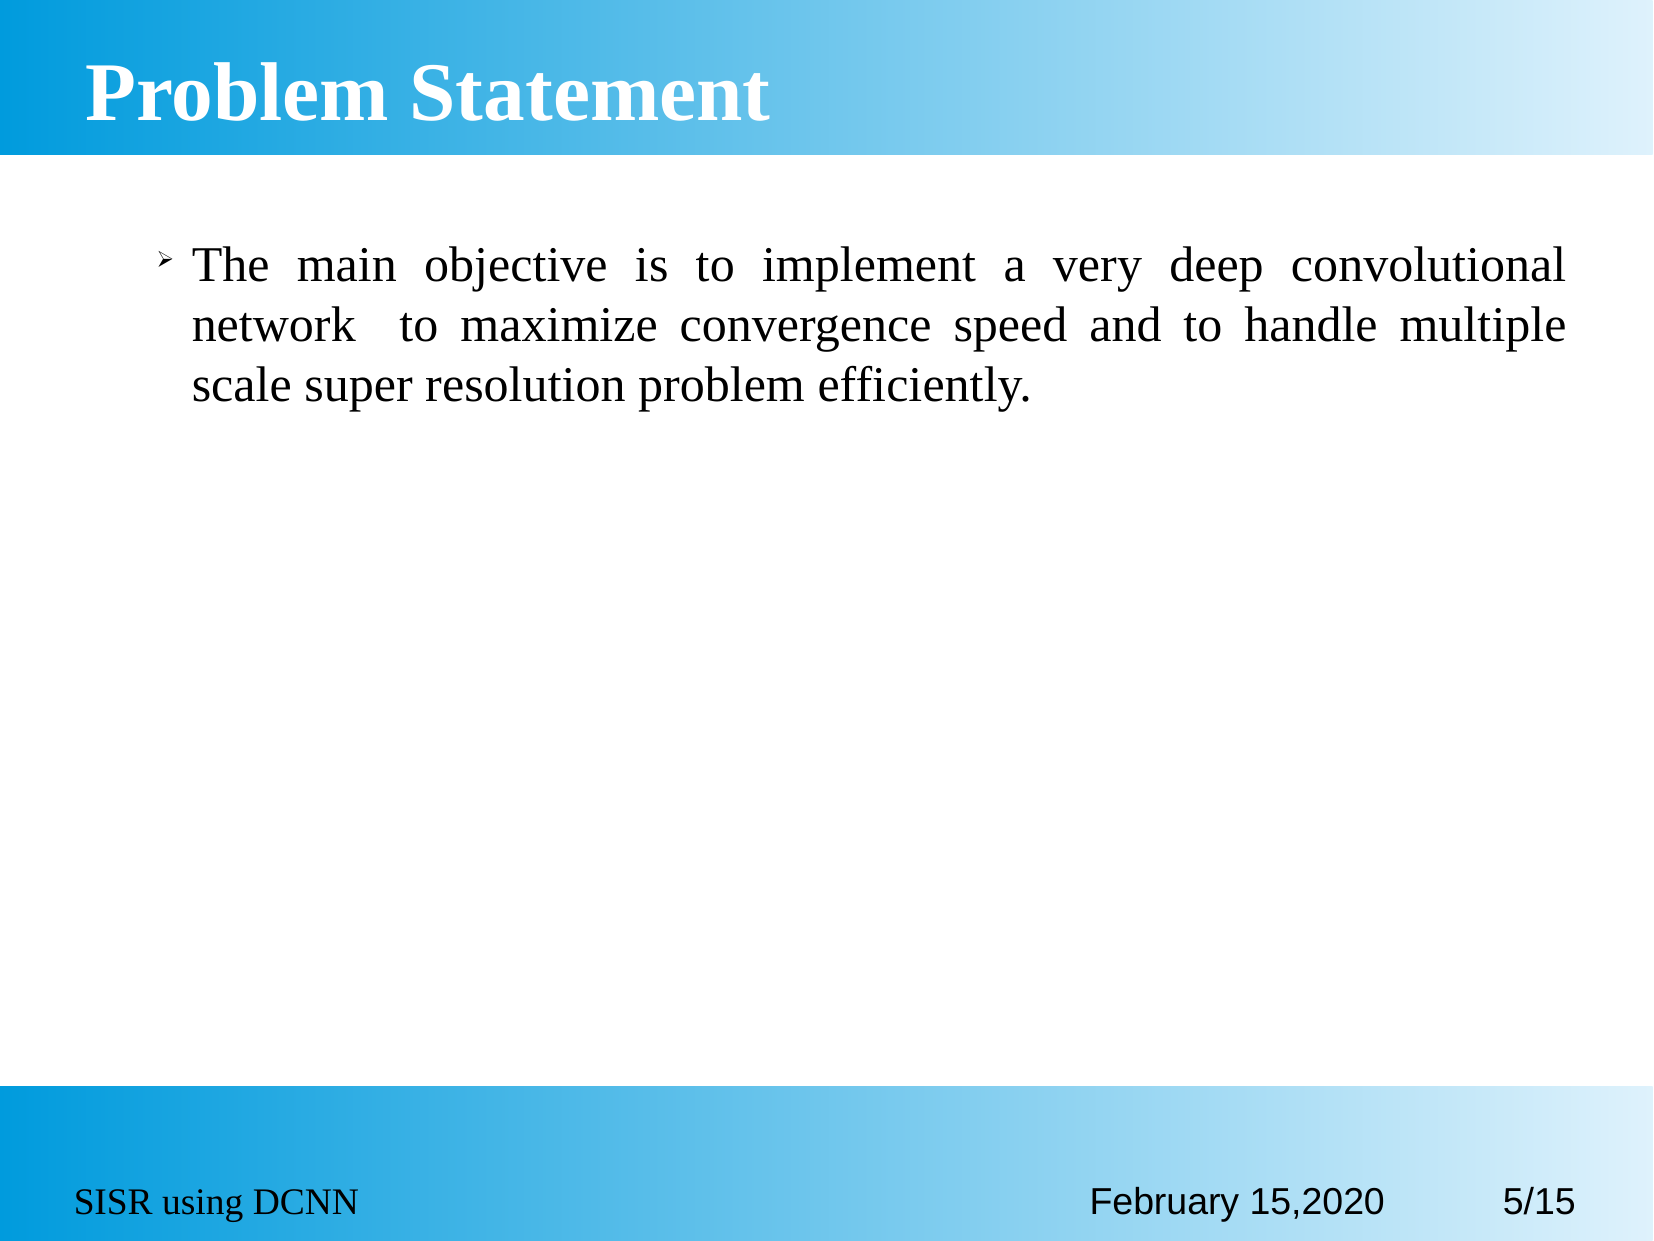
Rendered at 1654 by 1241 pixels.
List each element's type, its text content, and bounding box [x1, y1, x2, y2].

text_box February 15,2020 [1074, 1169, 1406, 1241]
text_box SISR using DCNN [59, 1169, 496, 1226]
text_box The main objective is to implement a very deep convolutional network to maximize convergence speed and to handle multiple scale super resolution problem efficiently. [141, 224, 1583, 405]
text_box Problem Statement [70, 29, 803, 229]
text_box 5/15 [1488, 1169, 1630, 1226]
